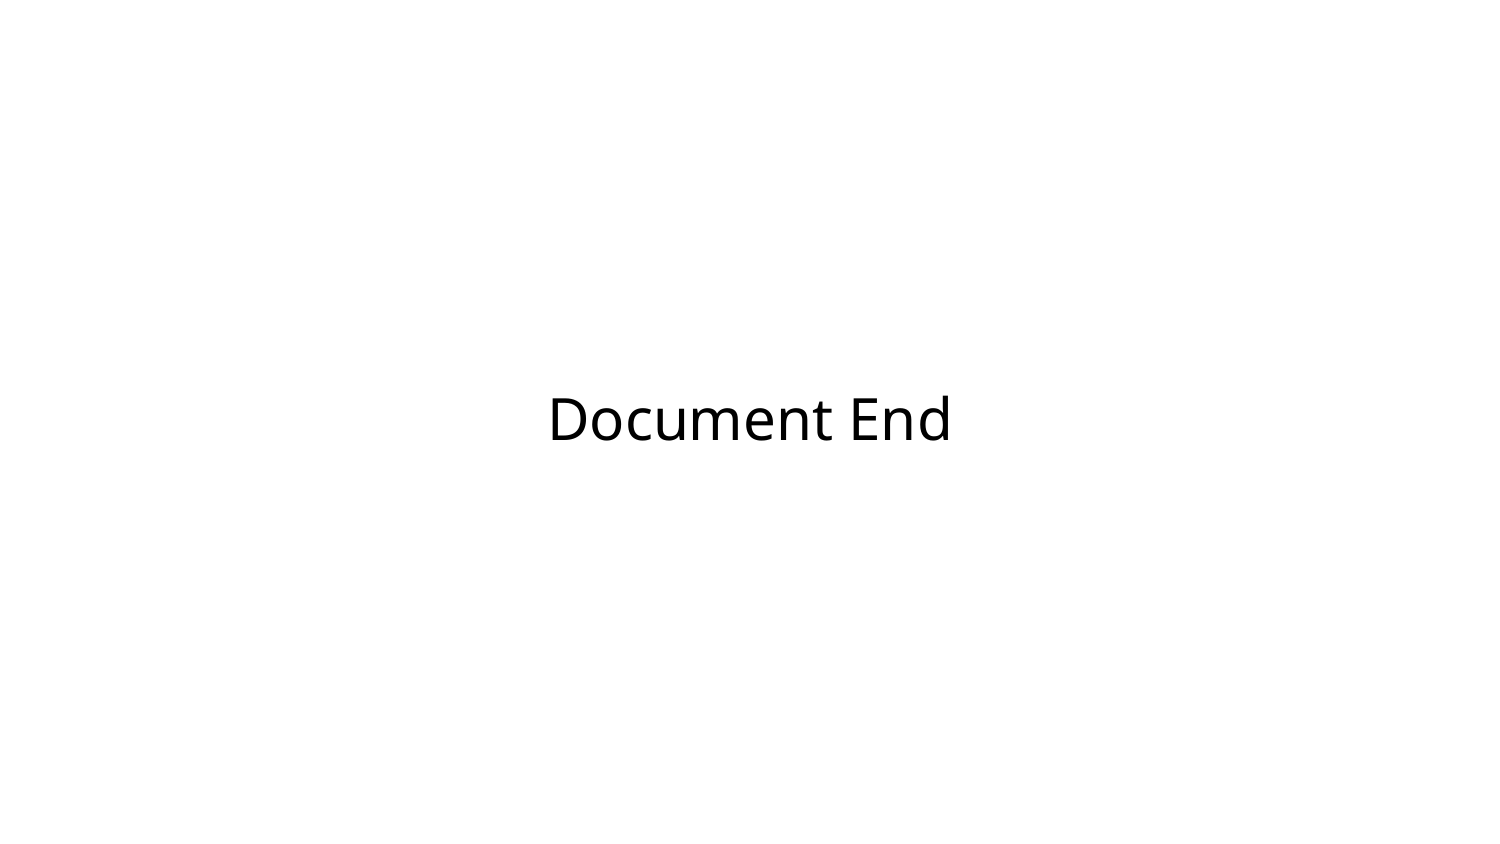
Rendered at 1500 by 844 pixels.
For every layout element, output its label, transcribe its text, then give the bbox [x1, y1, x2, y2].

text_box Document End [279, 374, 1221, 460]
